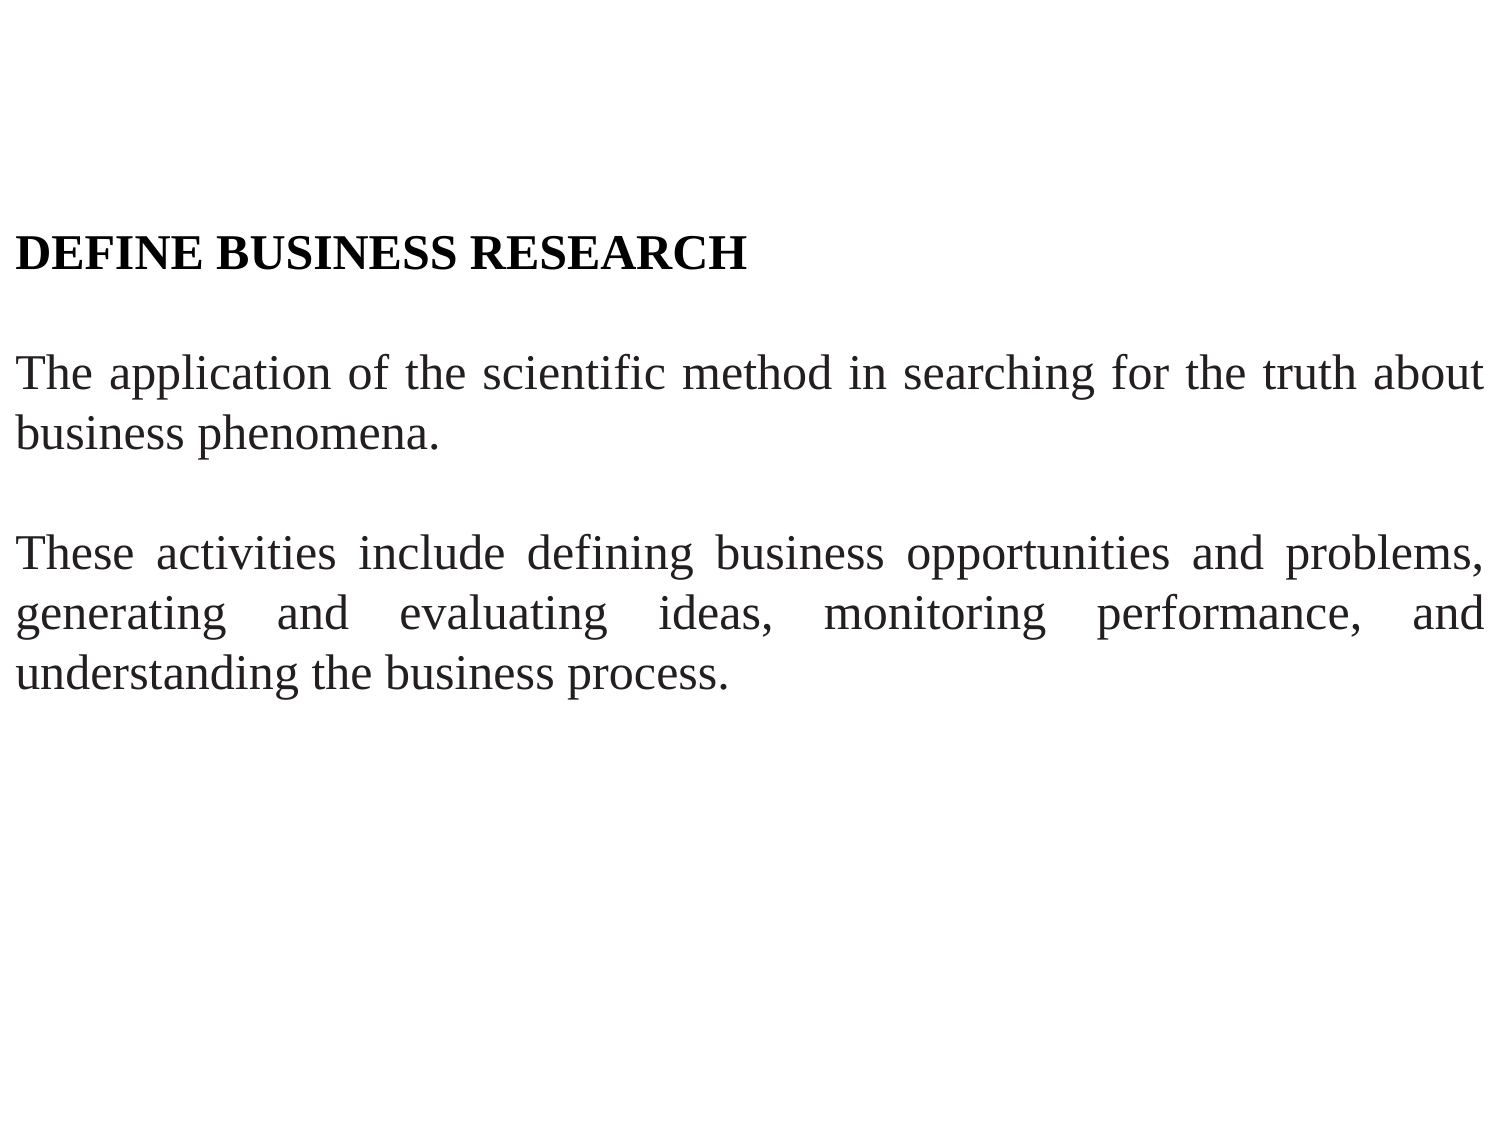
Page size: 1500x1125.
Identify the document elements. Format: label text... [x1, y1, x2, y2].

text_box DEFINE BUSINESS RESEARCH The application of the scientific method in searching for the truth about business phenomena. These activities include defining business opportunities and problems, generating and evaluating ideas, monitoring performance, and understanding the business process. [0, 212, 1500, 708]
